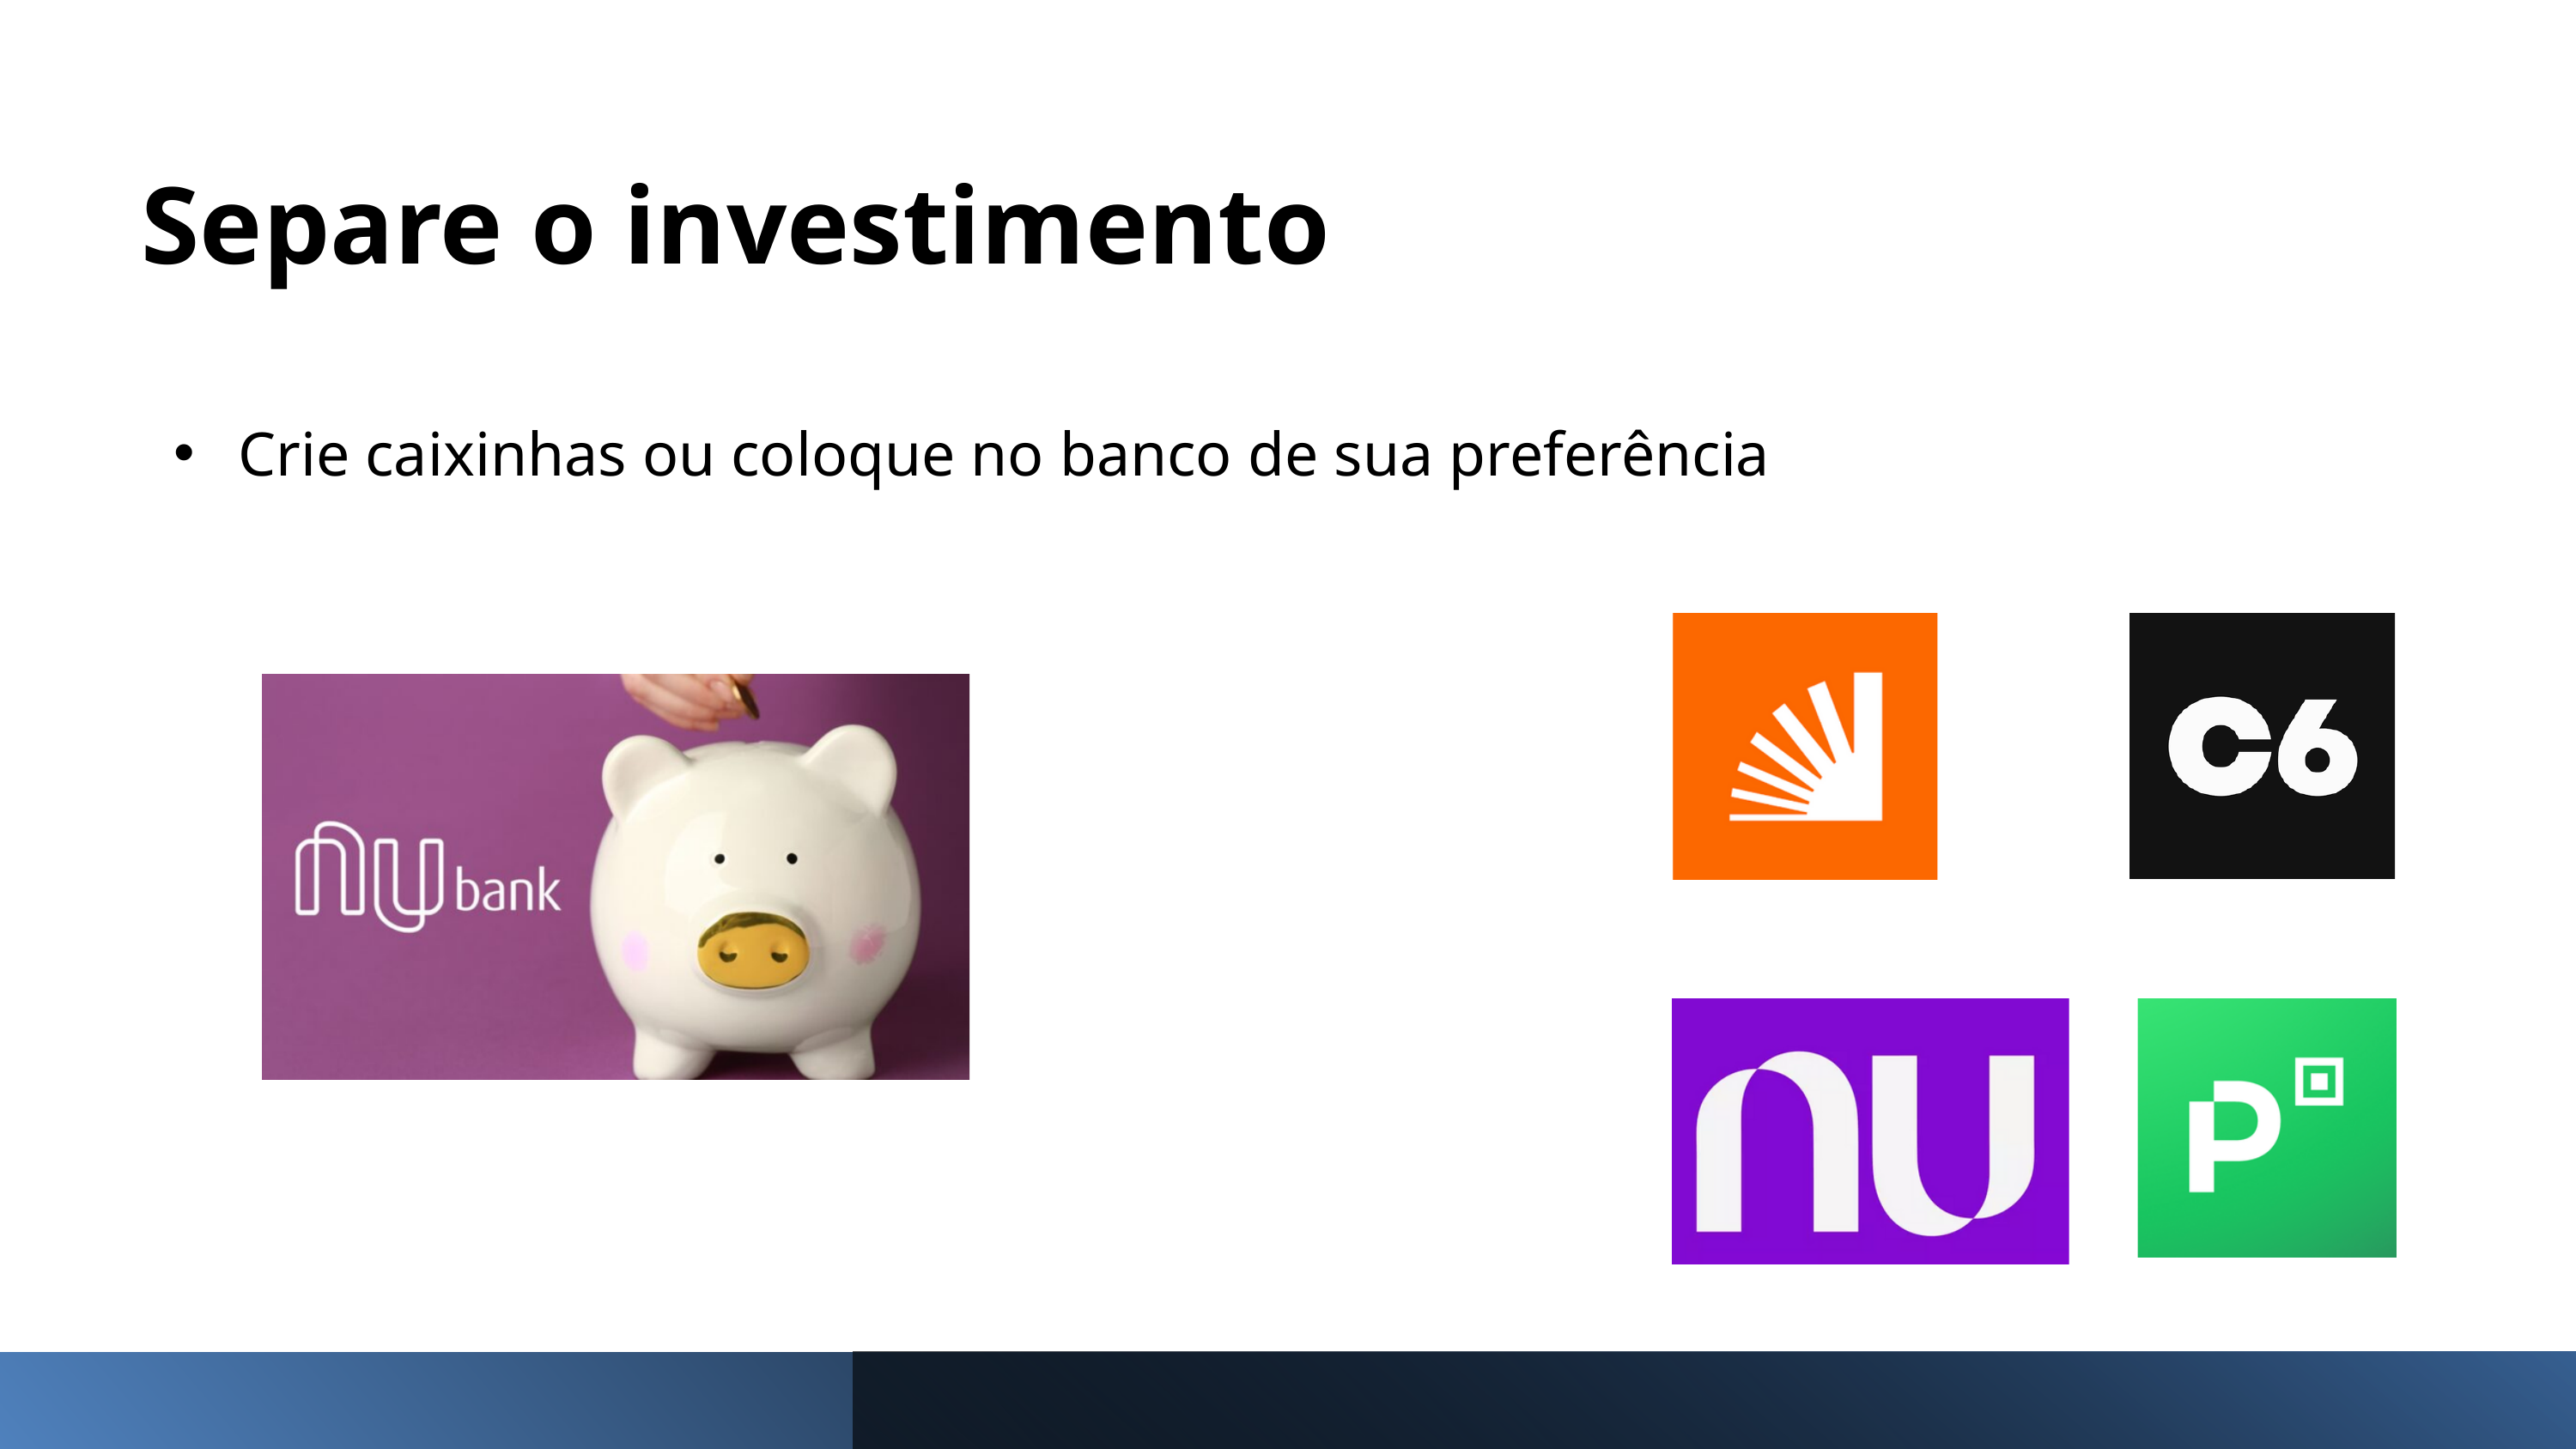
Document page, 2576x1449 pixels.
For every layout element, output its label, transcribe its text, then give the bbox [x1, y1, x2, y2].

text_box Separe o investimento [132, 136, 1340, 286]
text_box [2129, 613, 2396, 879]
text_box [262, 674, 970, 1080]
text_box [2137, 998, 2397, 1258]
text_box Crie caixinhas ou coloque no banco de sua preferência [132, 403, 1812, 488]
text_box [852, 1350, 2576, 1449]
text_box [0, 1350, 852, 1449]
text_box [1672, 613, 1938, 880]
text_box [1672, 998, 2069, 1264]
